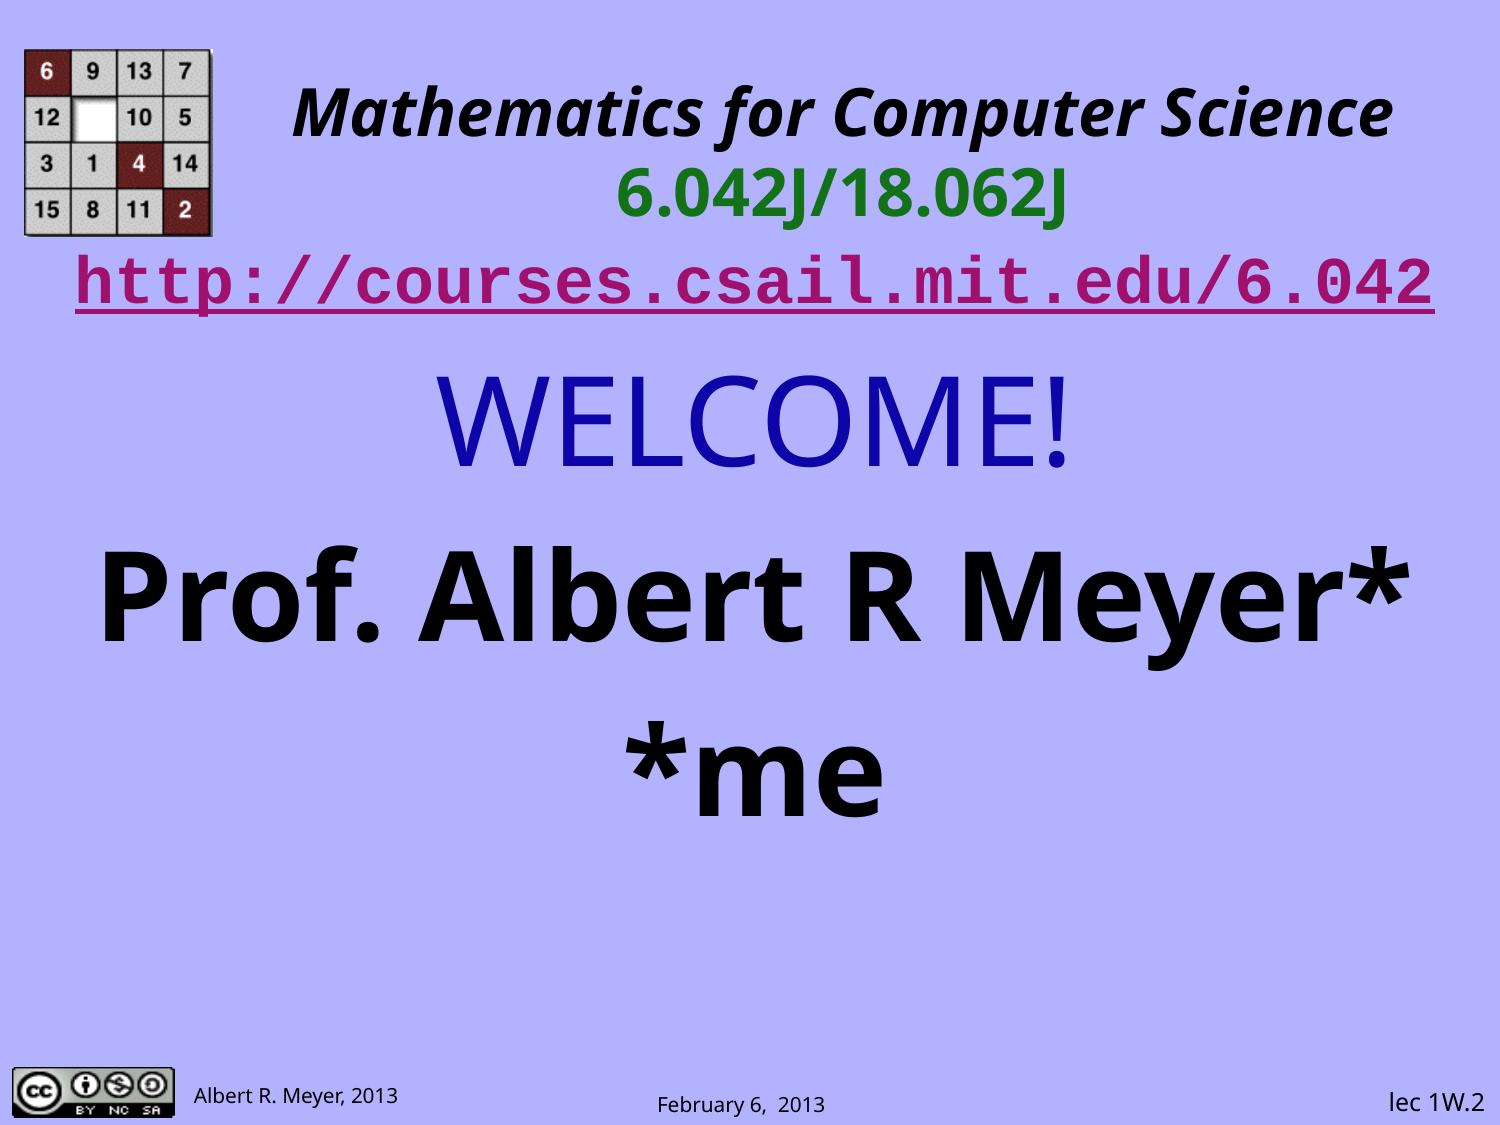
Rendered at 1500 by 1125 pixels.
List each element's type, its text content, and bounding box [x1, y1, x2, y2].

subtitle http://courses.csail.mit.edu/6.042 WELCOME! Prof. Albert R Meyer* *me [0, 229, 1500, 1125]
picture [24, 49, 187, 229]
title Mathematics for Computer Science 6.042J/18.062J [187, 49, 1500, 229]
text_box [674, 544, 826, 581]
